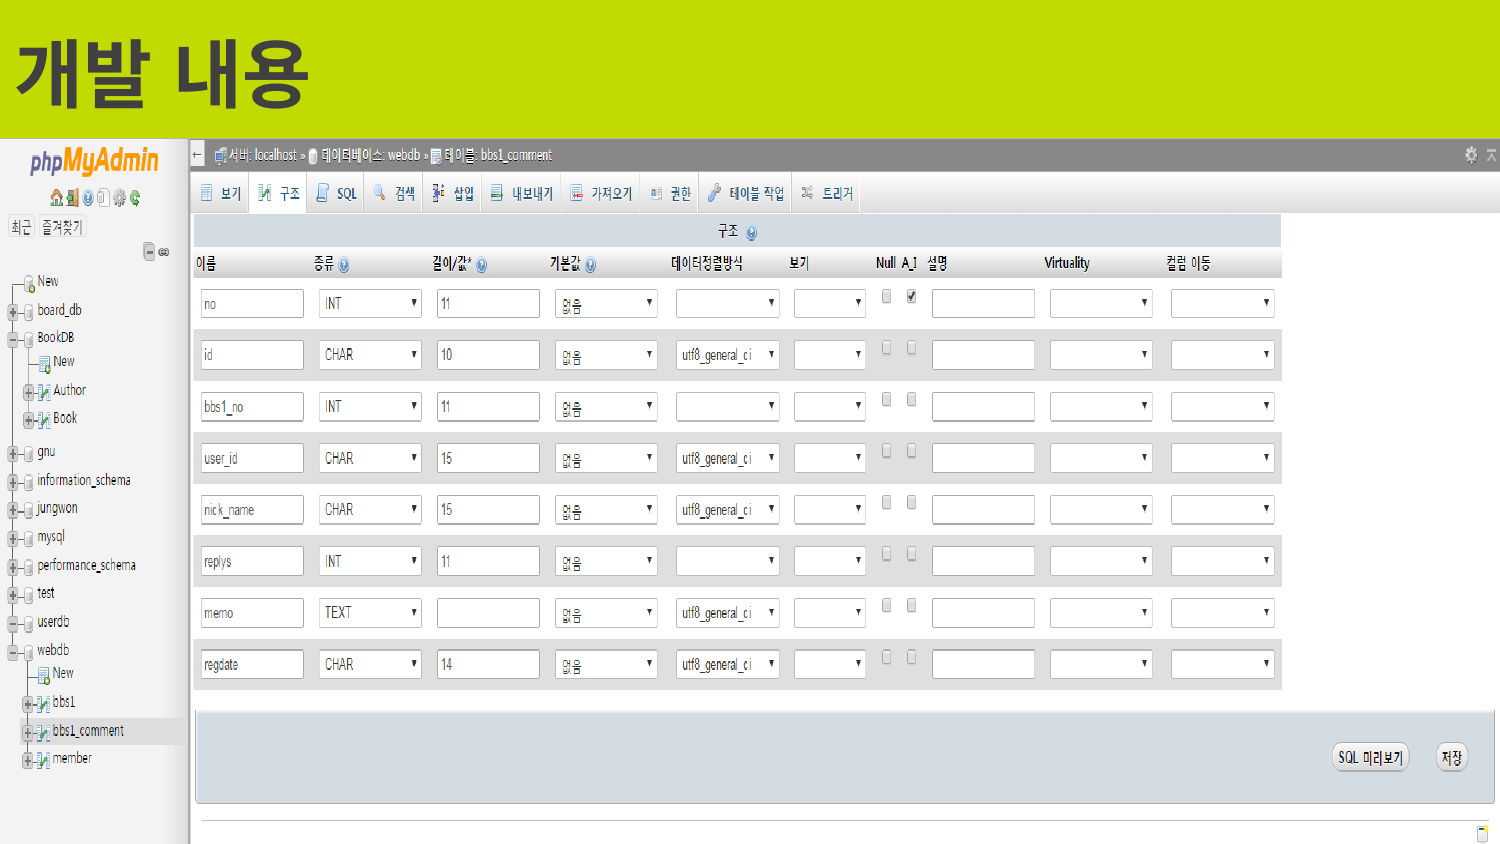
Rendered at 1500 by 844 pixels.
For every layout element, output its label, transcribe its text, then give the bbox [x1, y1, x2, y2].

title 개발 내용 [0, 0, 1500, 137]
picture [0, 138, 1500, 844]
